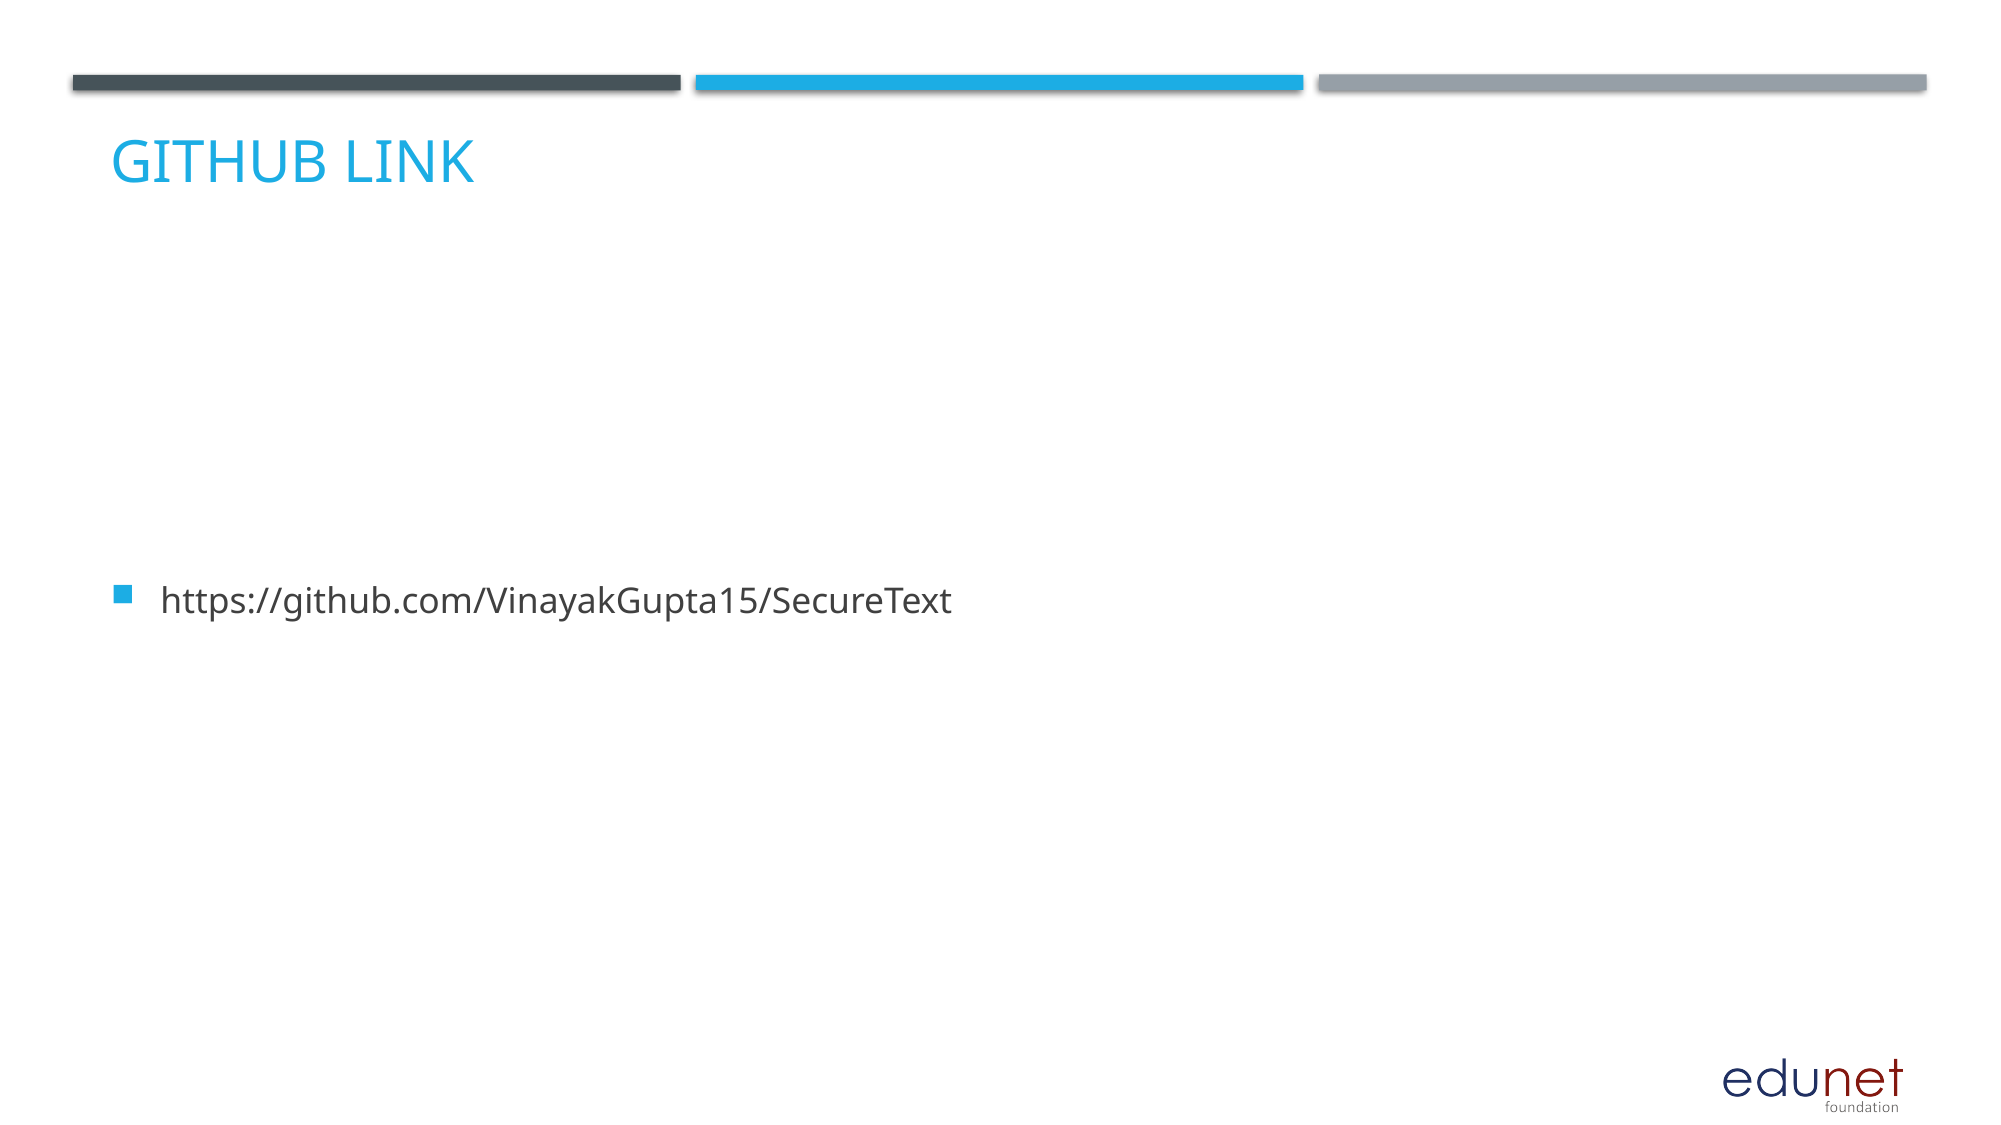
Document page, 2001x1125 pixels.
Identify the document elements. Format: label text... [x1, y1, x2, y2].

list https://github.com/VinayakGupta15/SecureText [95, 213, 1905, 981]
title GitHub Link [95, 115, 1905, 203]
picture [1719, 1056, 1905, 1116]
